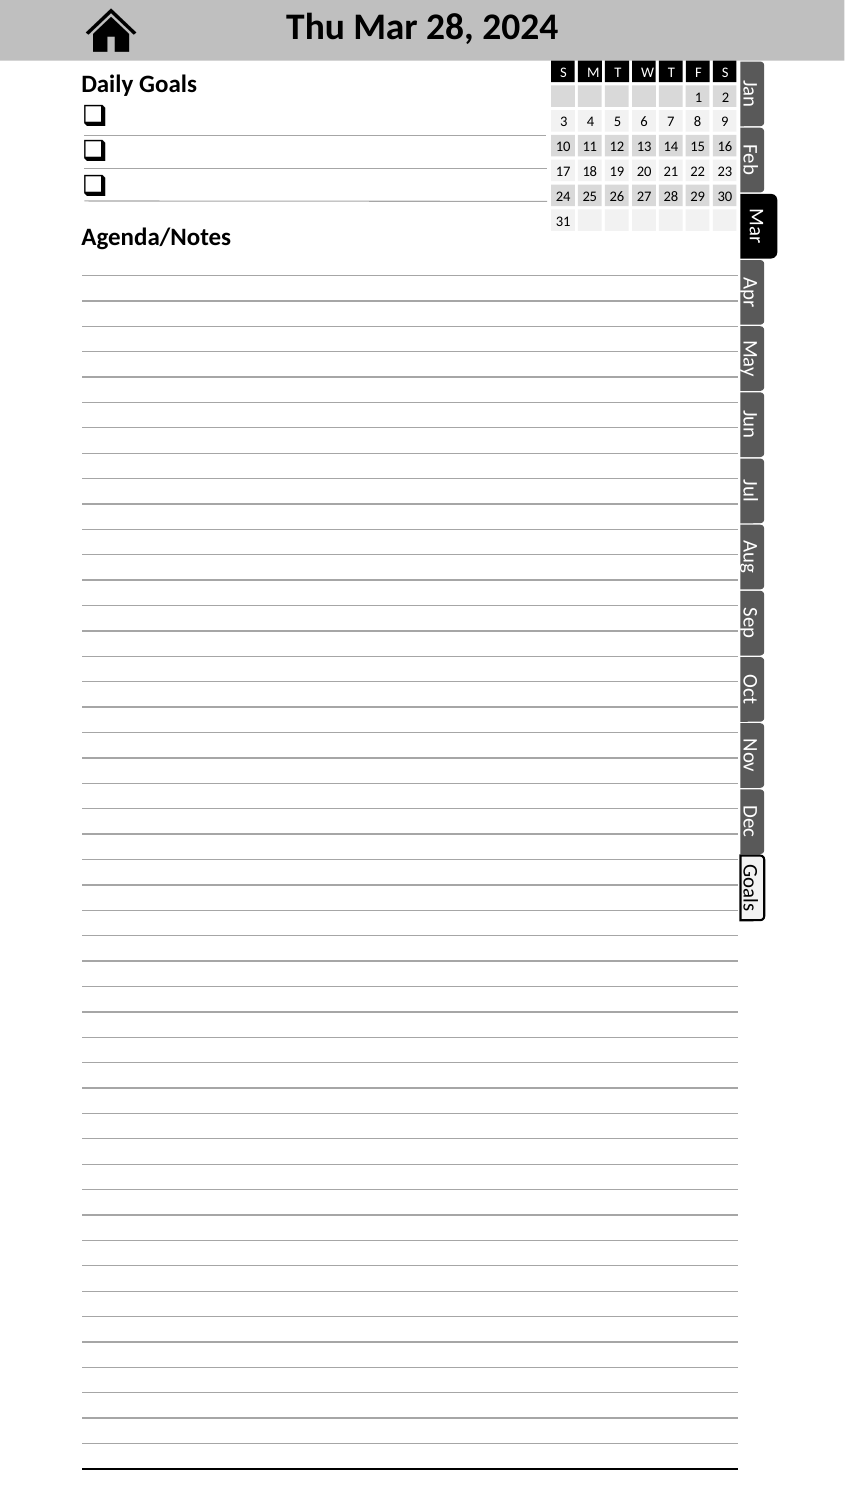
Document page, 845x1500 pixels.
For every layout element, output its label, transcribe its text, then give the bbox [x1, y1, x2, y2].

picture [82, 1, 140, 59]
list Thu Mar 28, 2024 [190, 0, 655, 61]
